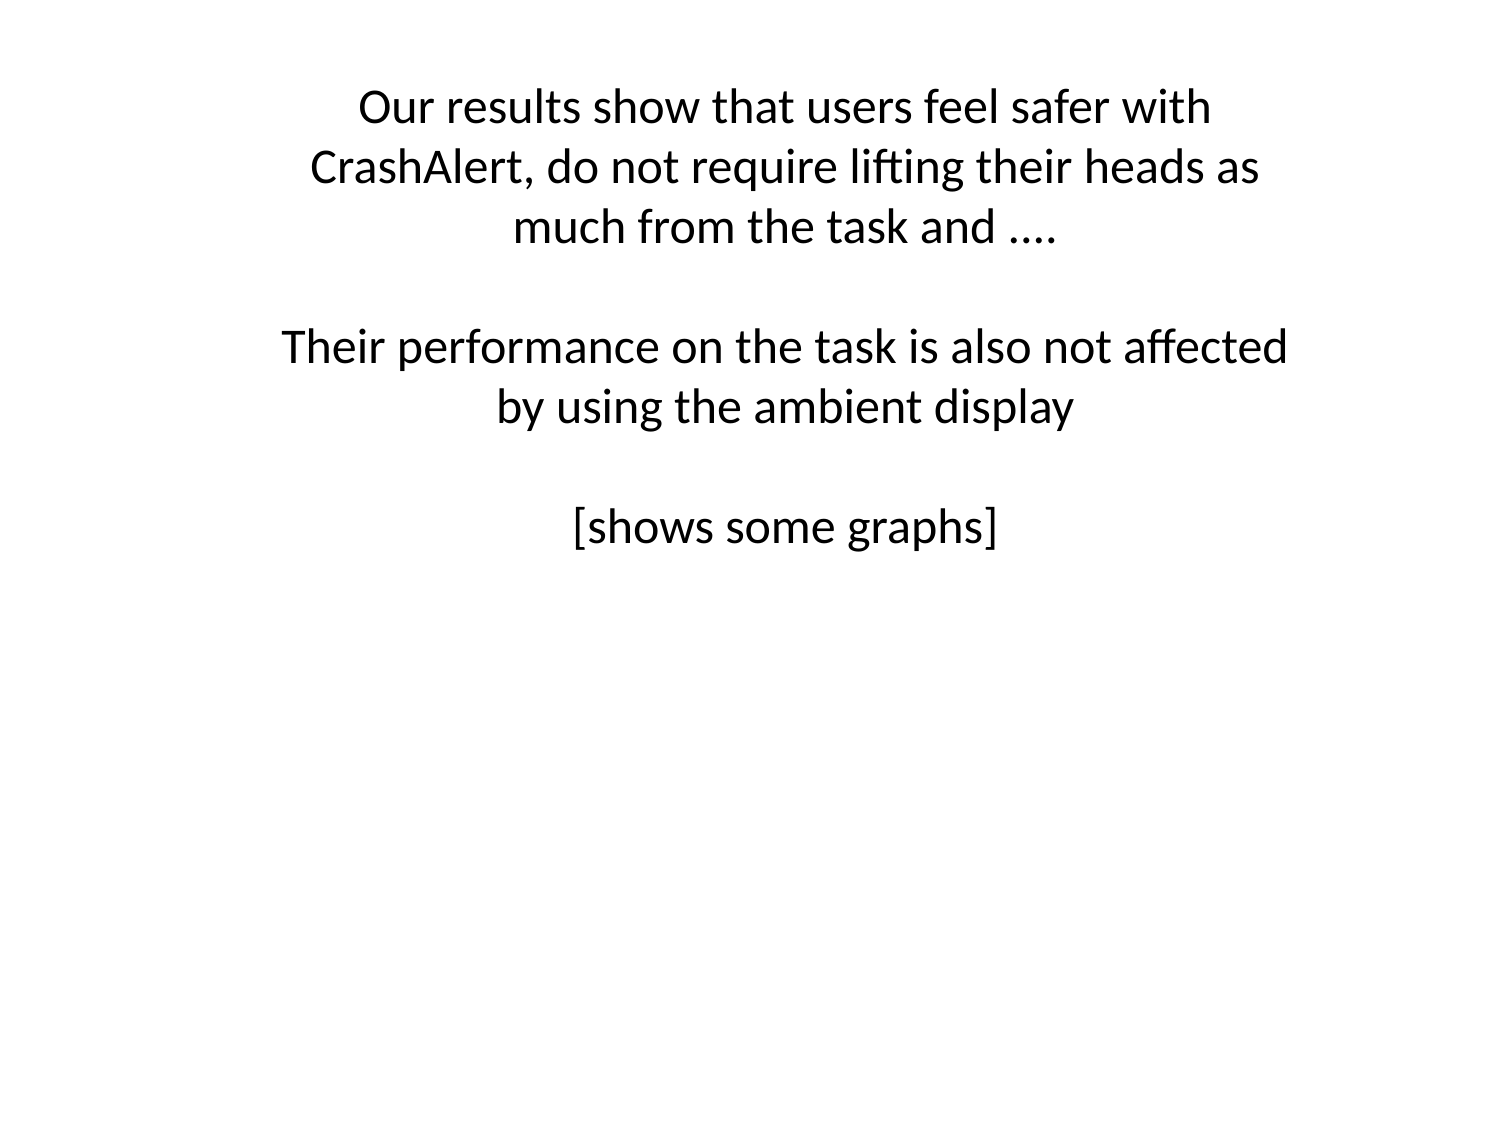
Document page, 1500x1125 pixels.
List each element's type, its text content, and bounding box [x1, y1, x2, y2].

text_box Our results show that users feel safer with CrashAlert, do not require lifting their heads as much from the task and .... Their performance on the task is also not affected by using the ambient display [shows some graphs] [265, 66, 1306, 622]
